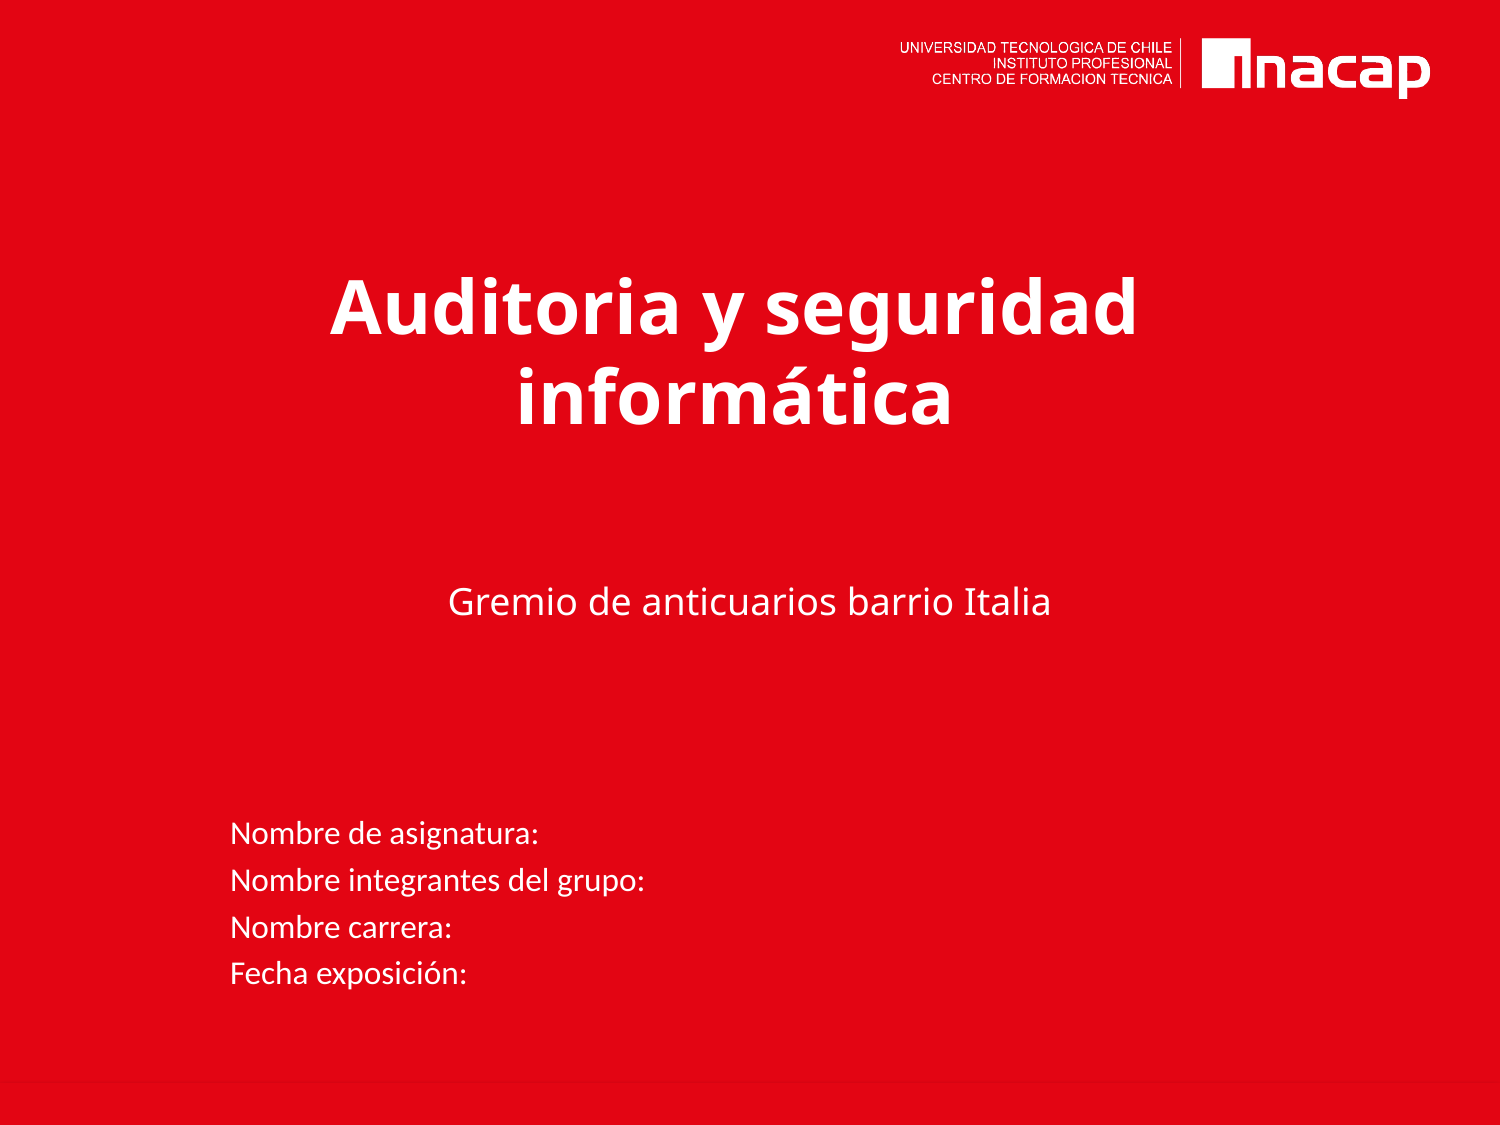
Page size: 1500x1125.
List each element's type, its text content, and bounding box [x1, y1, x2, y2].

subtitle Gremio de anticuarios barrio Italia [225, 570, 1275, 658]
picture [897, 35, 1433, 102]
title Auditoria y seguridad informática [196, 208, 1275, 571]
text_box Nombre de asignatura: Nombre integrantes del grupo: Nombre carrera: Fecha exposición: [214, 804, 1003, 995]
